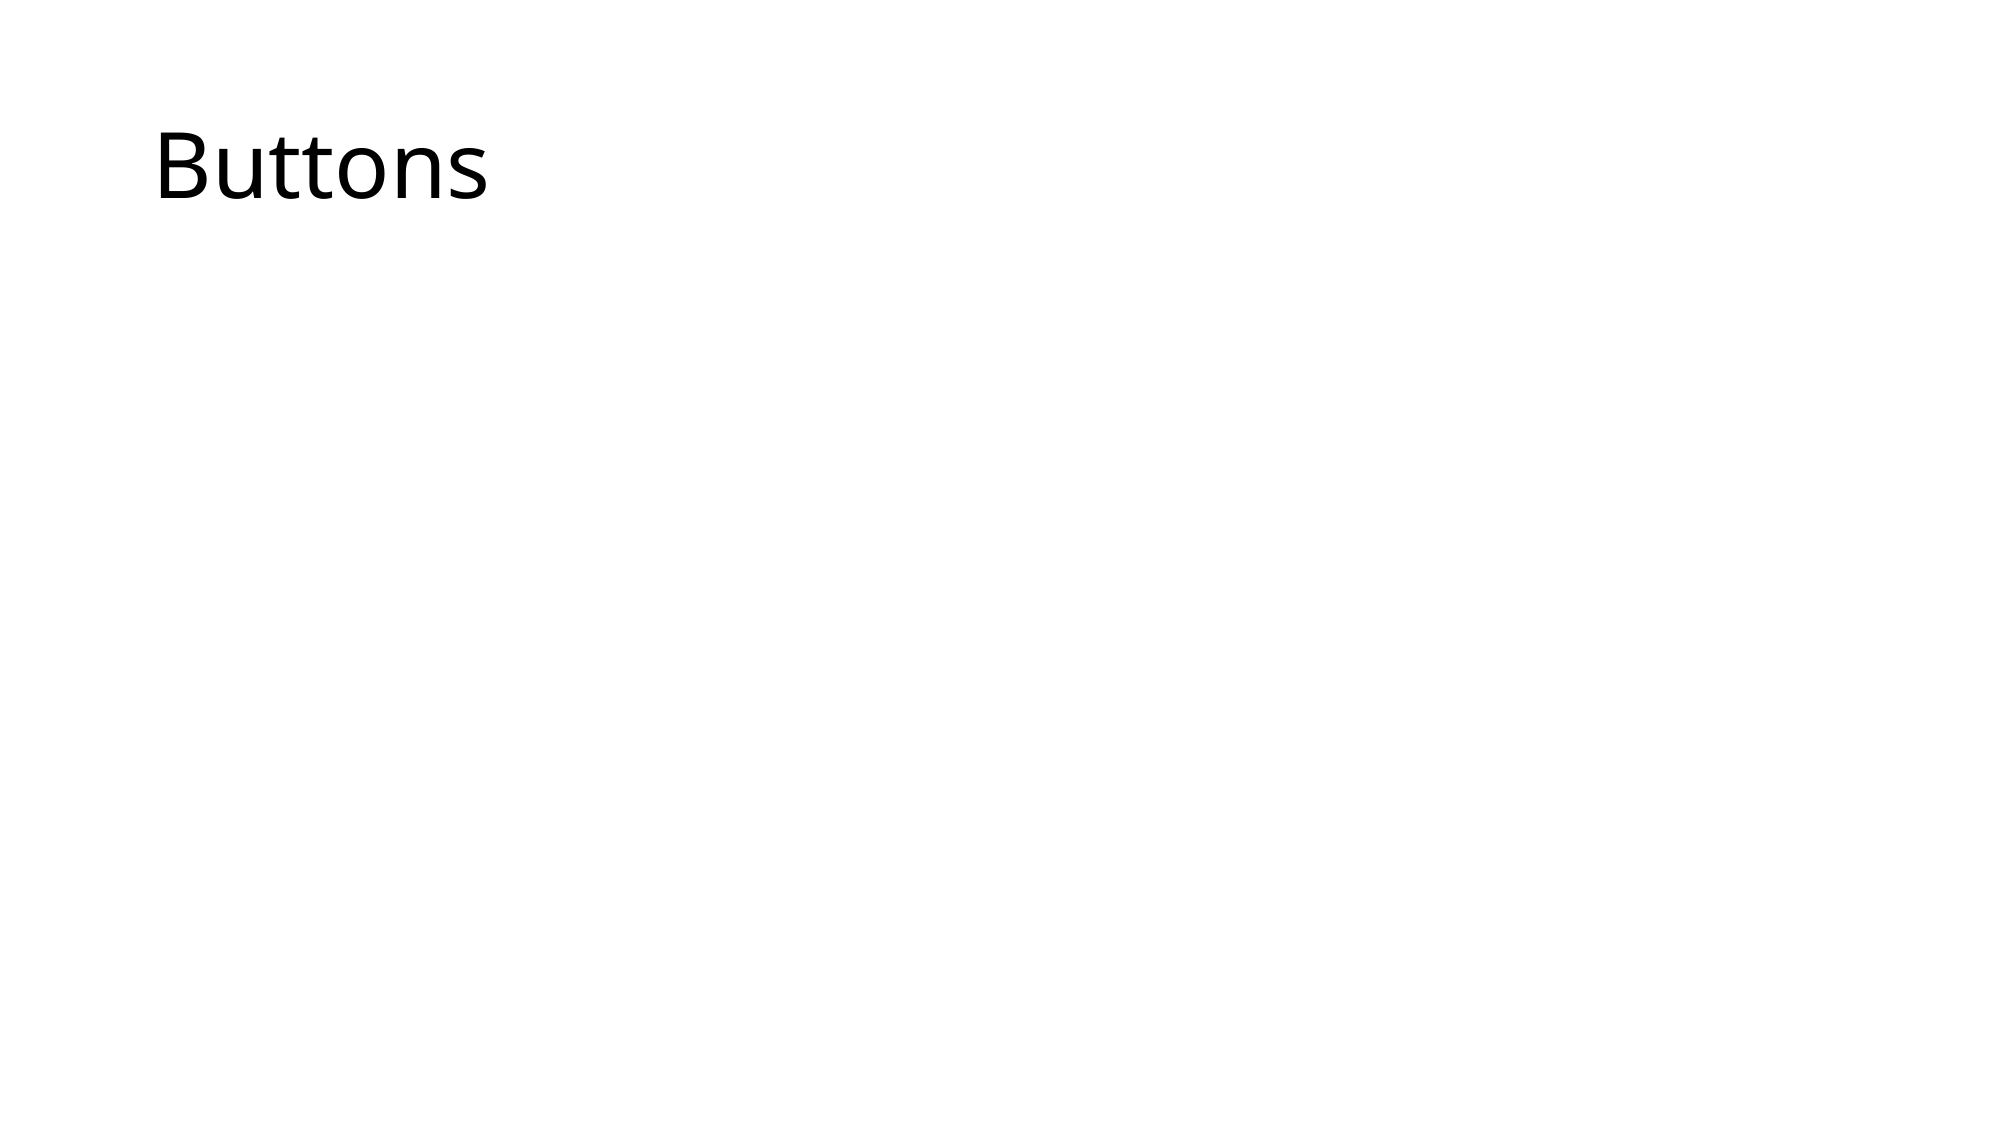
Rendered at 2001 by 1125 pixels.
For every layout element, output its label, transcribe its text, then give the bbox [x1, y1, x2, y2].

title Buttons [137, 59, 1863, 278]
